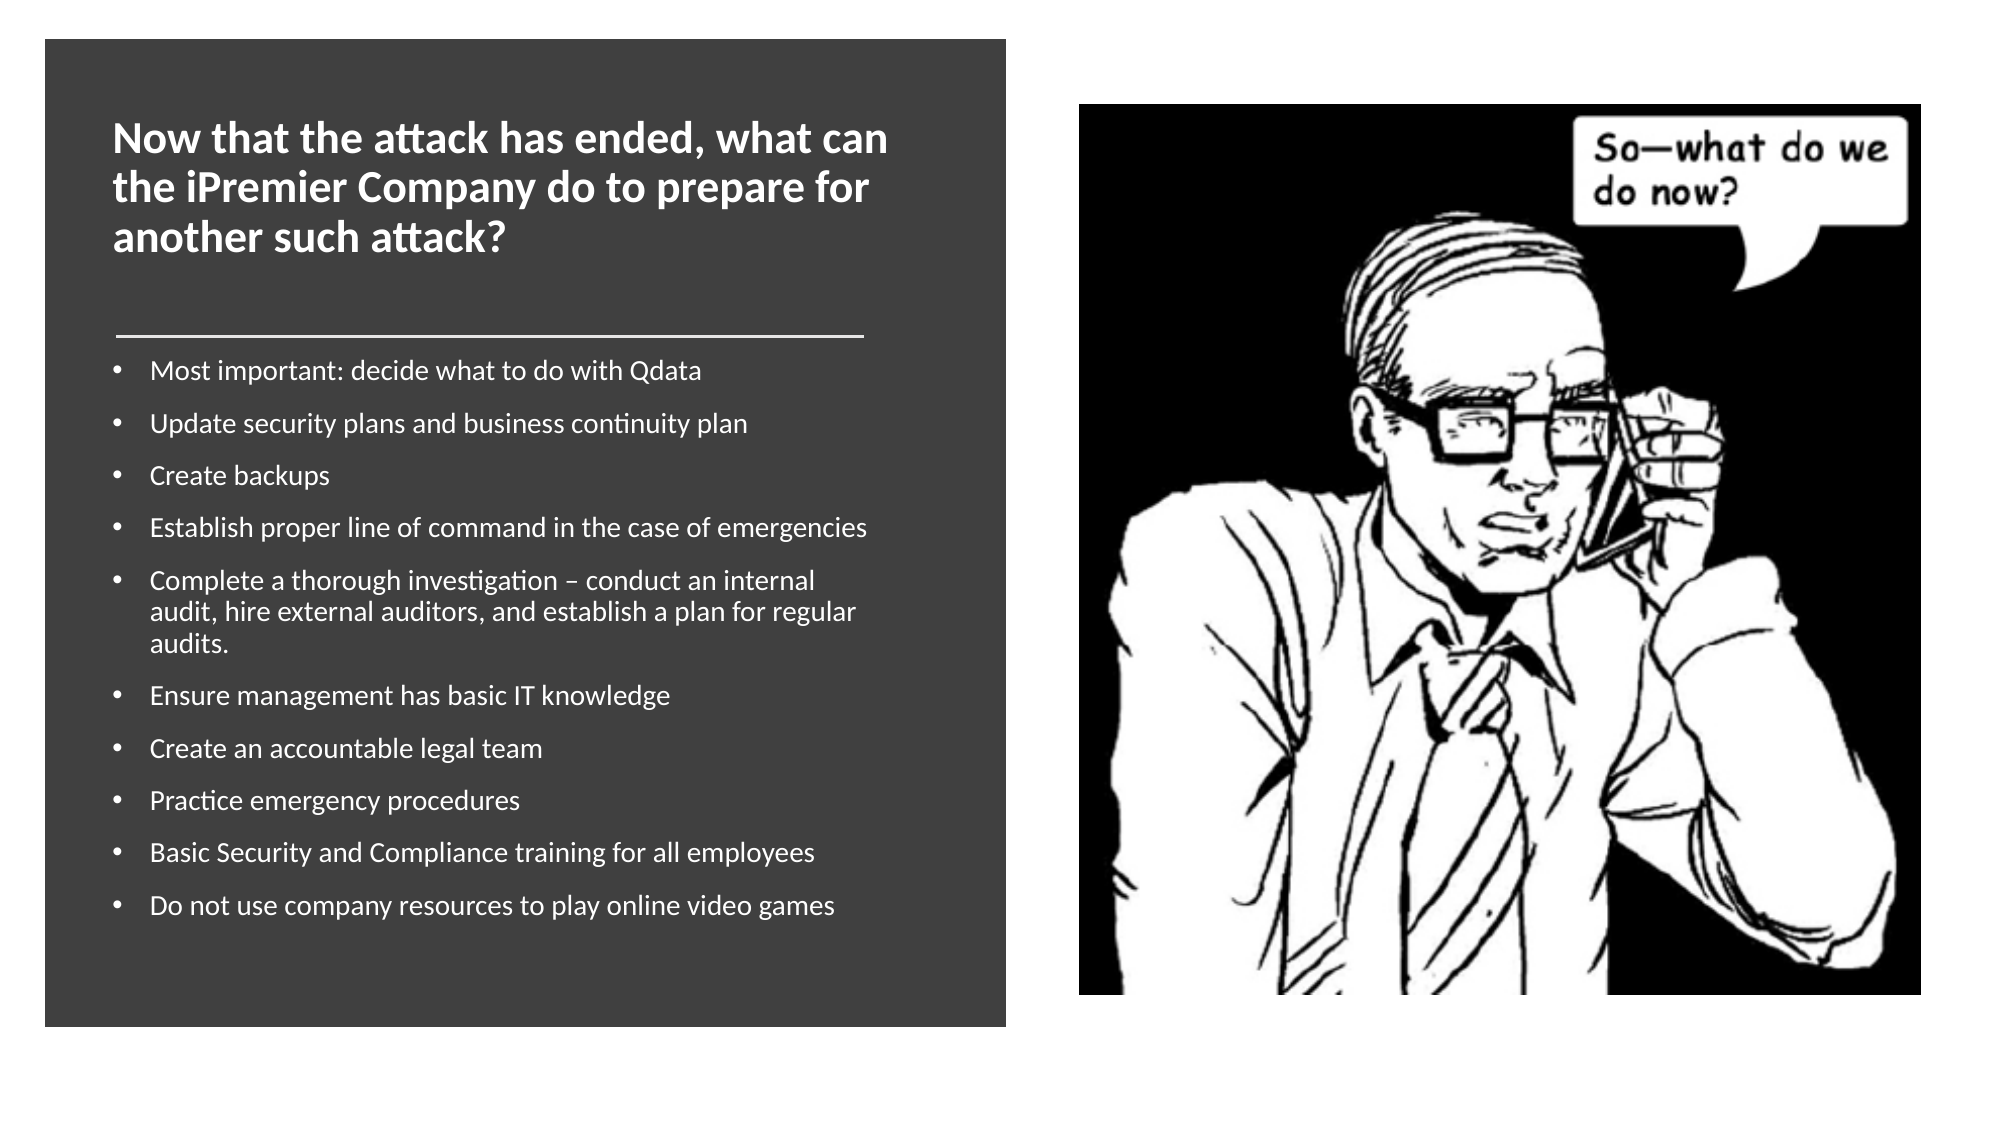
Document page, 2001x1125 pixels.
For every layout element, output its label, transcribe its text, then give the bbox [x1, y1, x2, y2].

title Now that the attack has ended, what can the iPremier Company do to prepare for another such attack? [97, 105, 957, 326]
list Most important: decide what to do with Qdata Update security plans and business continuity plan Create backups Establish proper line of command in the case of emergencies Complete a thorough investigation – conduct an internal audit, hire external auditors, and establish a plan for regular audits. Ensure management has basic IT knowledge Create an accountable legal team Practice emergency procedures Basic Security and Compliance training for all employees Do not use company resources to play online video games [97, 348, 957, 967]
text_box [54, 49, 997, 1018]
picture [1079, 104, 1921, 995]
